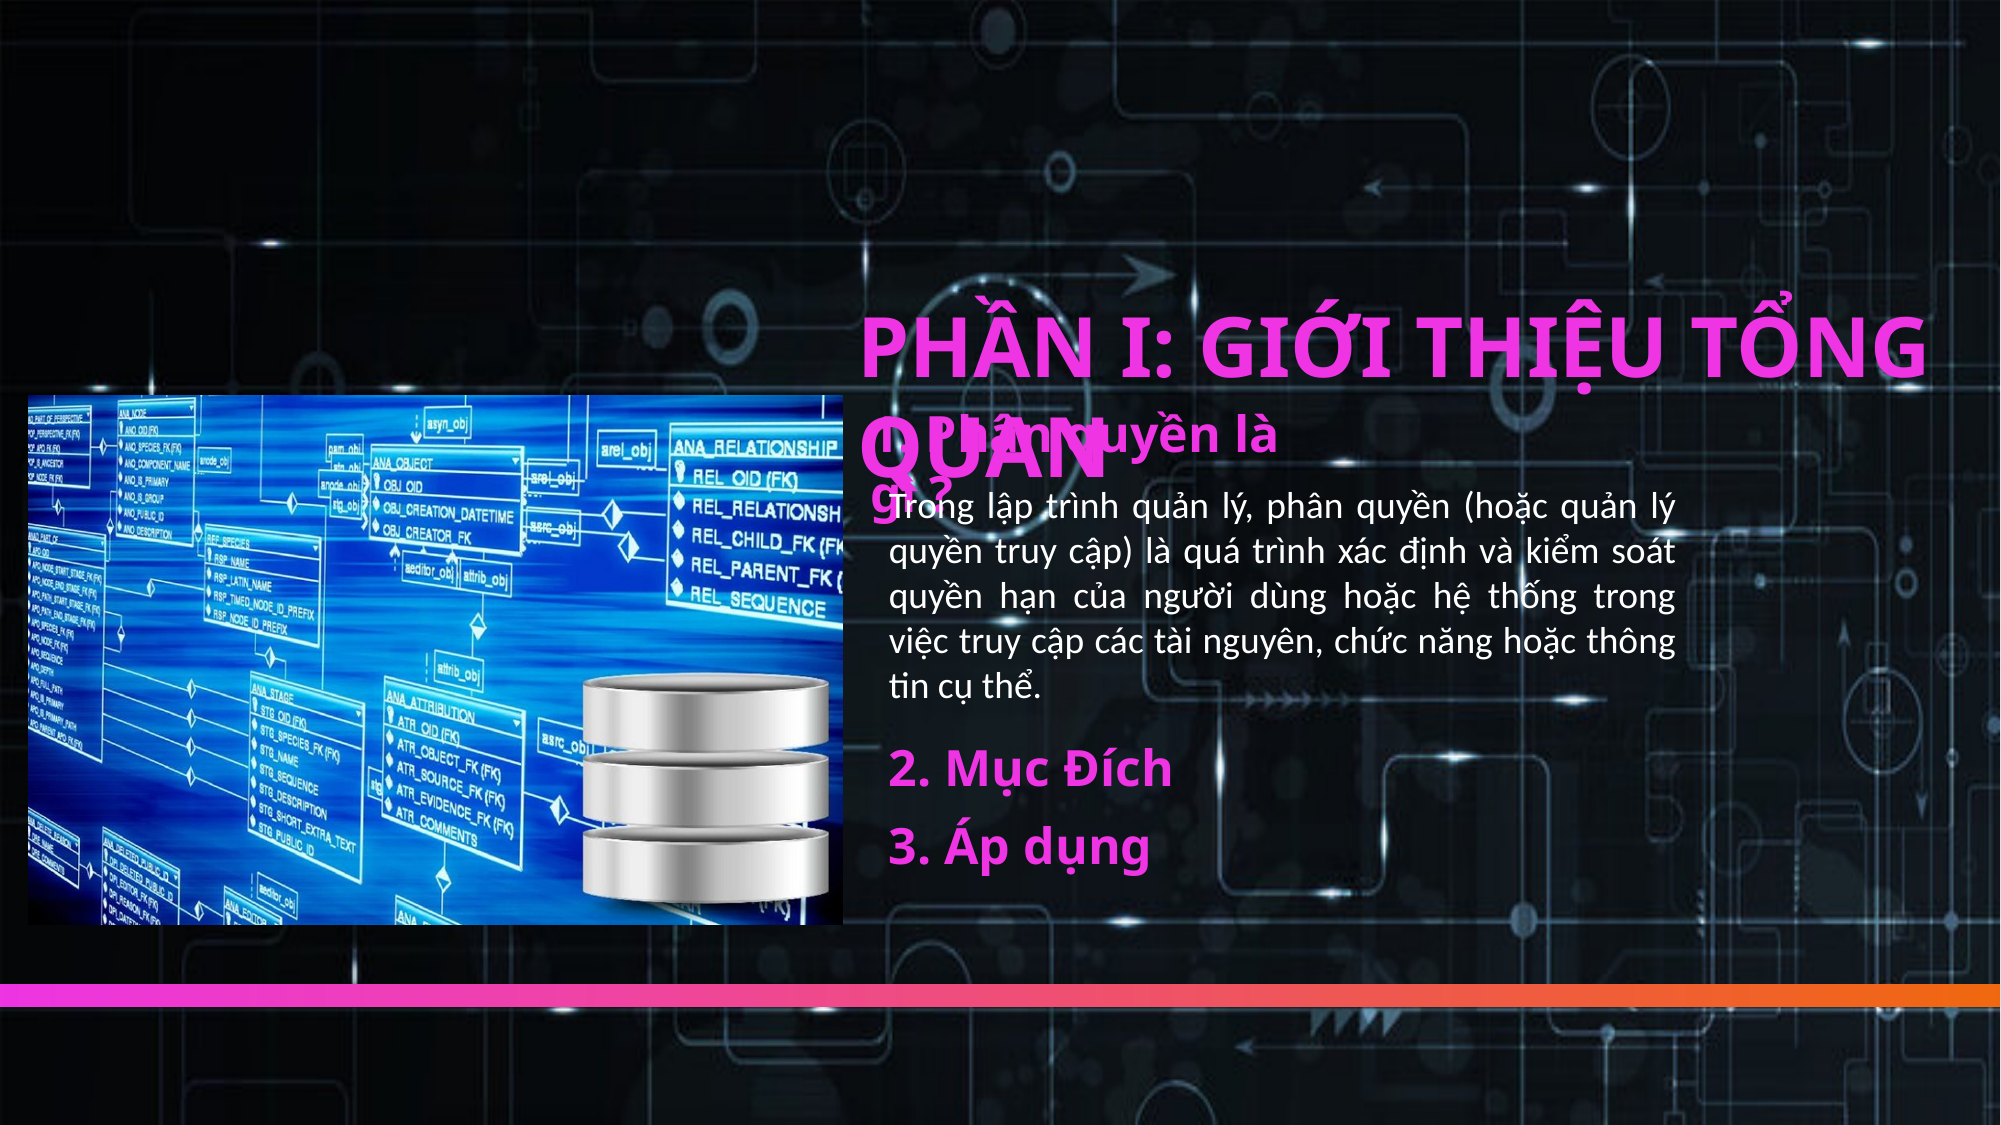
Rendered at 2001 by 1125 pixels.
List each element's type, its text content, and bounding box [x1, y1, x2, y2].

text_box PHẦN I: GIỚI THIỆU TỔNG QUAN [842, 286, 2000, 502]
text_box 2. Mục Đích [873, 729, 1334, 807]
text_box 1. Phân quyền là gì ? [855, 395, 1315, 474]
text_box [0, 984, 2000, 1007]
text_box 3. Áp dụng [873, 807, 1334, 886]
text_box Trong lập trình quản lý, phân quyền (hoặc quản lý quyền truy cập) là quá trình xác định và kiểm soát quyền hạn của người dùng hoặc hệ thống trong việc truy cập các tài nguyên, chức năng hoặc thông tin cụ thể. [873, 473, 1692, 713]
picture [0, 0, 2001, 1125]
